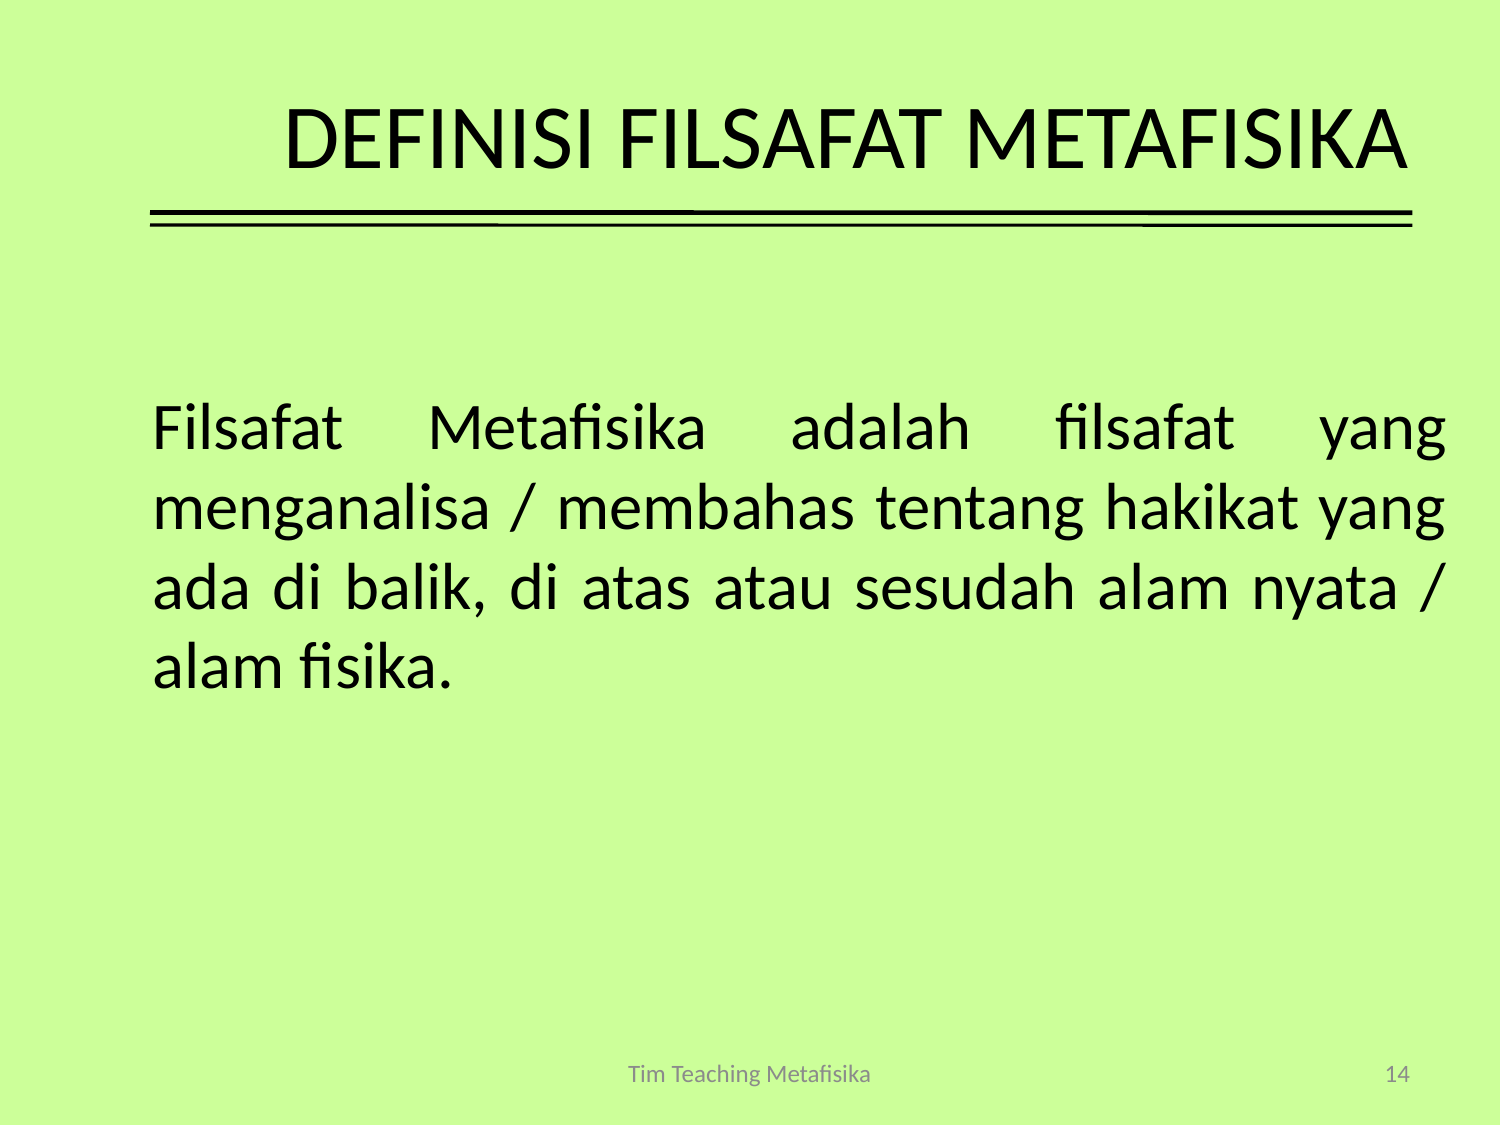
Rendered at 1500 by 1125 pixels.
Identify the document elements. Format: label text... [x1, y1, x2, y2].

footer Tim Teaching Metafisika [512, 1042, 988, 1103]
title DEFINISI FILSAFAT METAFISIKA [150, 50, 1425, 213]
slide_number 14 [1074, 1042, 1425, 1103]
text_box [149, 212, 1413, 226]
text_box Filsafat Metafisika adalah filsafat yang menganalisa / membahas tentang hakikat yang ada di balik, di atas atau sesudah alam nyata / alam fisika. [137, 375, 1463, 850]
